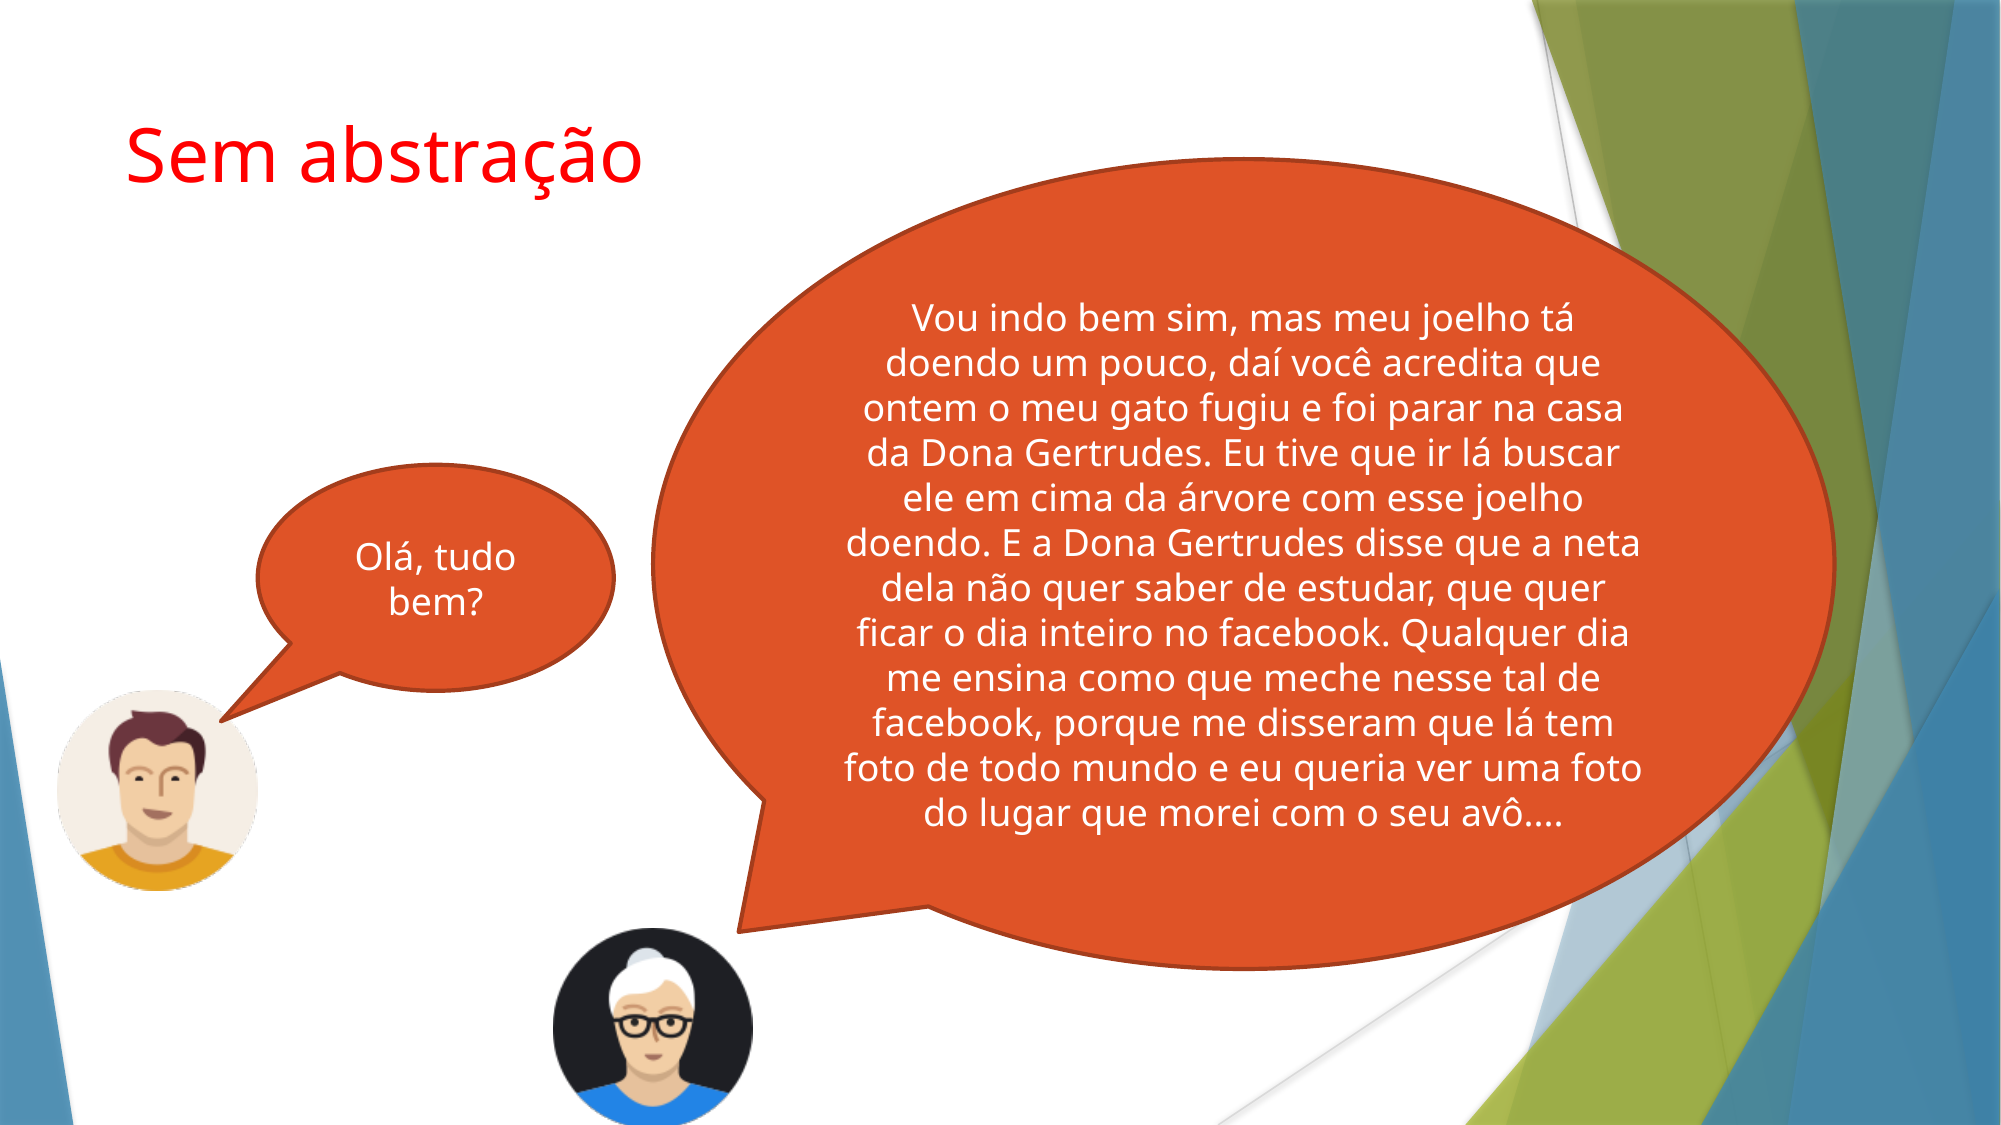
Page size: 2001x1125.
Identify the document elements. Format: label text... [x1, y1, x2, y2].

text_box Vou indo bem sim, mas meu joelho tá doendo um pouco, daí você acredita que ontem o meu gato fugiu e foi parar na casa da Dona Gertrudes. Eu tive que ir lá buscar ele em cima da árvore com esse joelho doendo. E a Dona Gertrudes disse que a neta dela não quer saber de estudar, que quer ficar o dia inteiro no facebook. Qualquer dia me ensina como que meche nesse tal de facebook, porque me disseram que lá tem foto de todo mundo e eu queria ver uma foto do lugar que morei com o seu avô.... [650, 204, 1837, 972]
picture [57, 690, 258, 892]
picture [552, 928, 754, 1125]
text_box Olá, tudo bem? [247, 462, 616, 708]
text_box Sem abstração [111, 99, 1522, 317]
